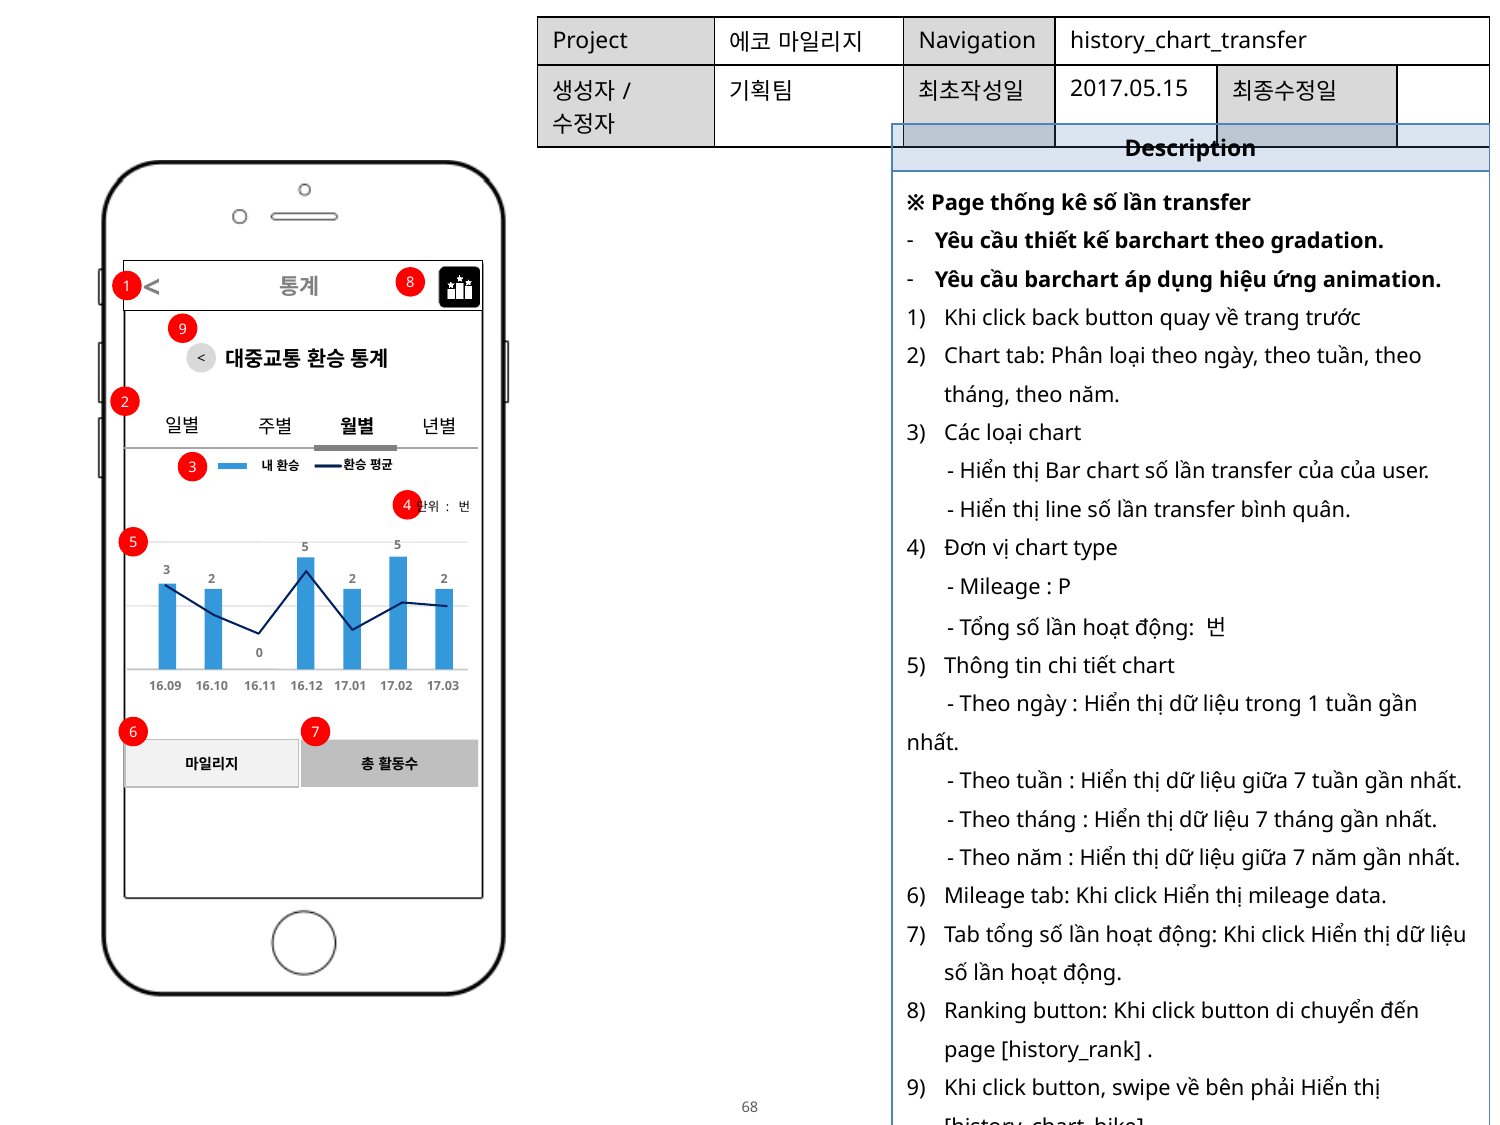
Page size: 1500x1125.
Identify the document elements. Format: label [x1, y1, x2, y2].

text_box [108, 384, 487, 445]
table_header [1056, 18, 1489, 64]
text_box [116, 714, 480, 789]
table_header [893, 125, 1489, 170]
text_box [110, 259, 485, 378]
picture [76, 160, 523, 1000]
table_cell [1218, 66, 1396, 123]
table_cell [1398, 66, 1489, 123]
text_box [390, 488, 485, 522]
table_header [715, 18, 903, 64]
table_cell [1056, 66, 1216, 123]
text_box [116, 524, 468, 693]
table_cell [715, 66, 903, 146]
table_cell [904, 66, 1054, 123]
table_header [904, 18, 1054, 64]
table_cell [538, 66, 714, 146]
table_cell [893, 172, 1489, 1125]
table_header [538, 18, 714, 64]
